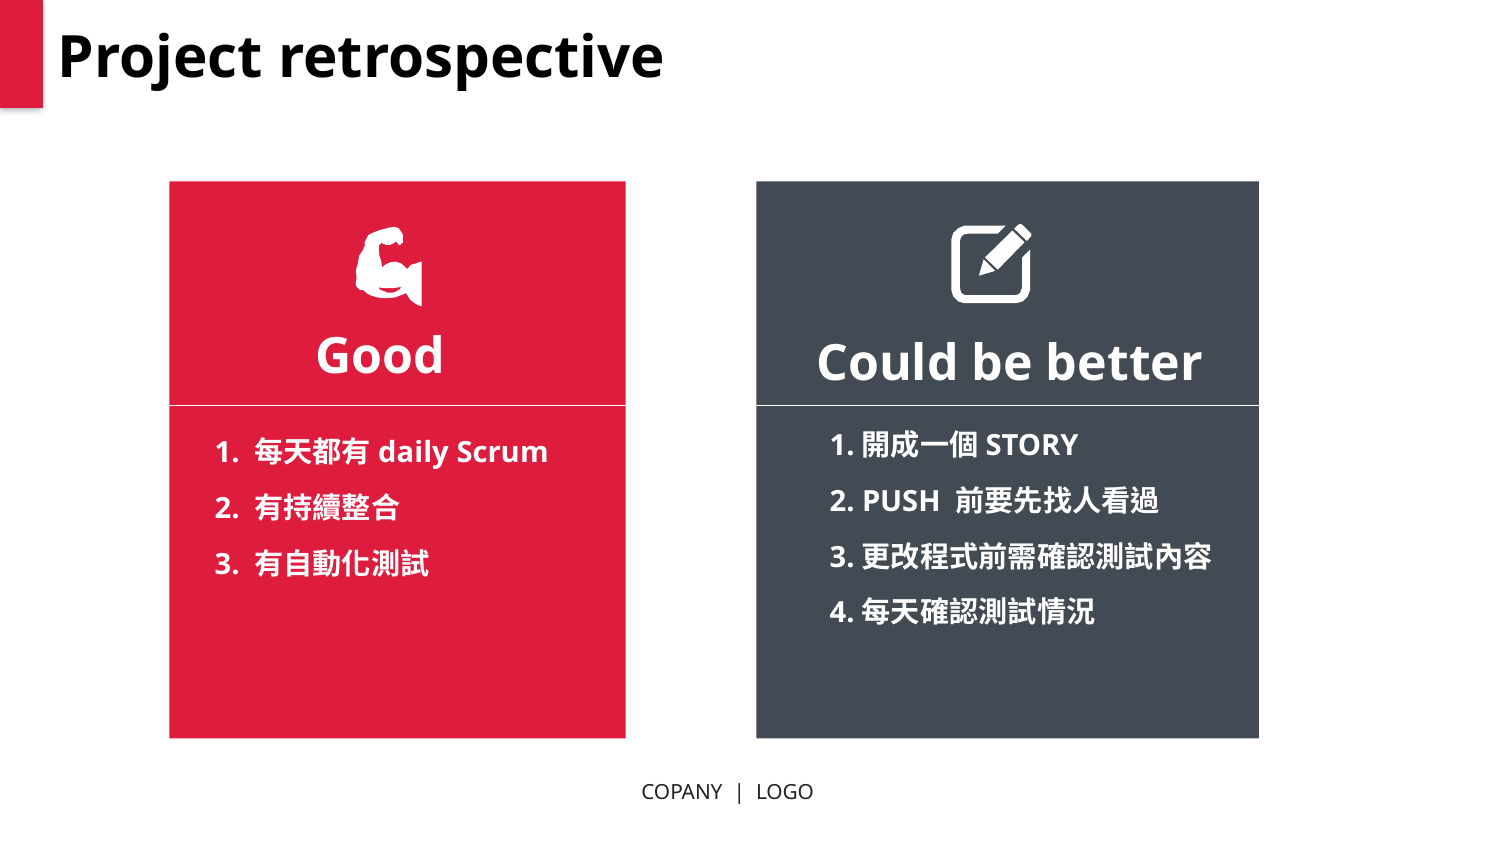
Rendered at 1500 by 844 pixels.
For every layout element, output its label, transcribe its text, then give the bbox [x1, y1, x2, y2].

text_box COPANY | LOGO [626, 763, 874, 811]
text_box [978, 223, 1032, 276]
text_box [167, 179, 628, 404]
text_box [754, 413, 1261, 741]
text_box [355, 226, 422, 307]
text_box [167, 413, 628, 741]
text_box [0, 0, 44, 109]
text_box [754, 179, 1261, 404]
text_box 1.開成一個STORY 2. PUSH 前要先找人看過 3.更改程式前需確認測試內容 4.每天確認測試情況 [814, 418, 1230, 600]
text_box Good [300, 316, 495, 392]
text_box [951, 225, 1031, 304]
text_box Project retrospective [42, 11, 738, 97]
text_box 1. 每天都有daily Scrum 2. 有持續整合 3. 有自動化測試 [199, 425, 615, 607]
text_box Could be better [801, 323, 1390, 398]
